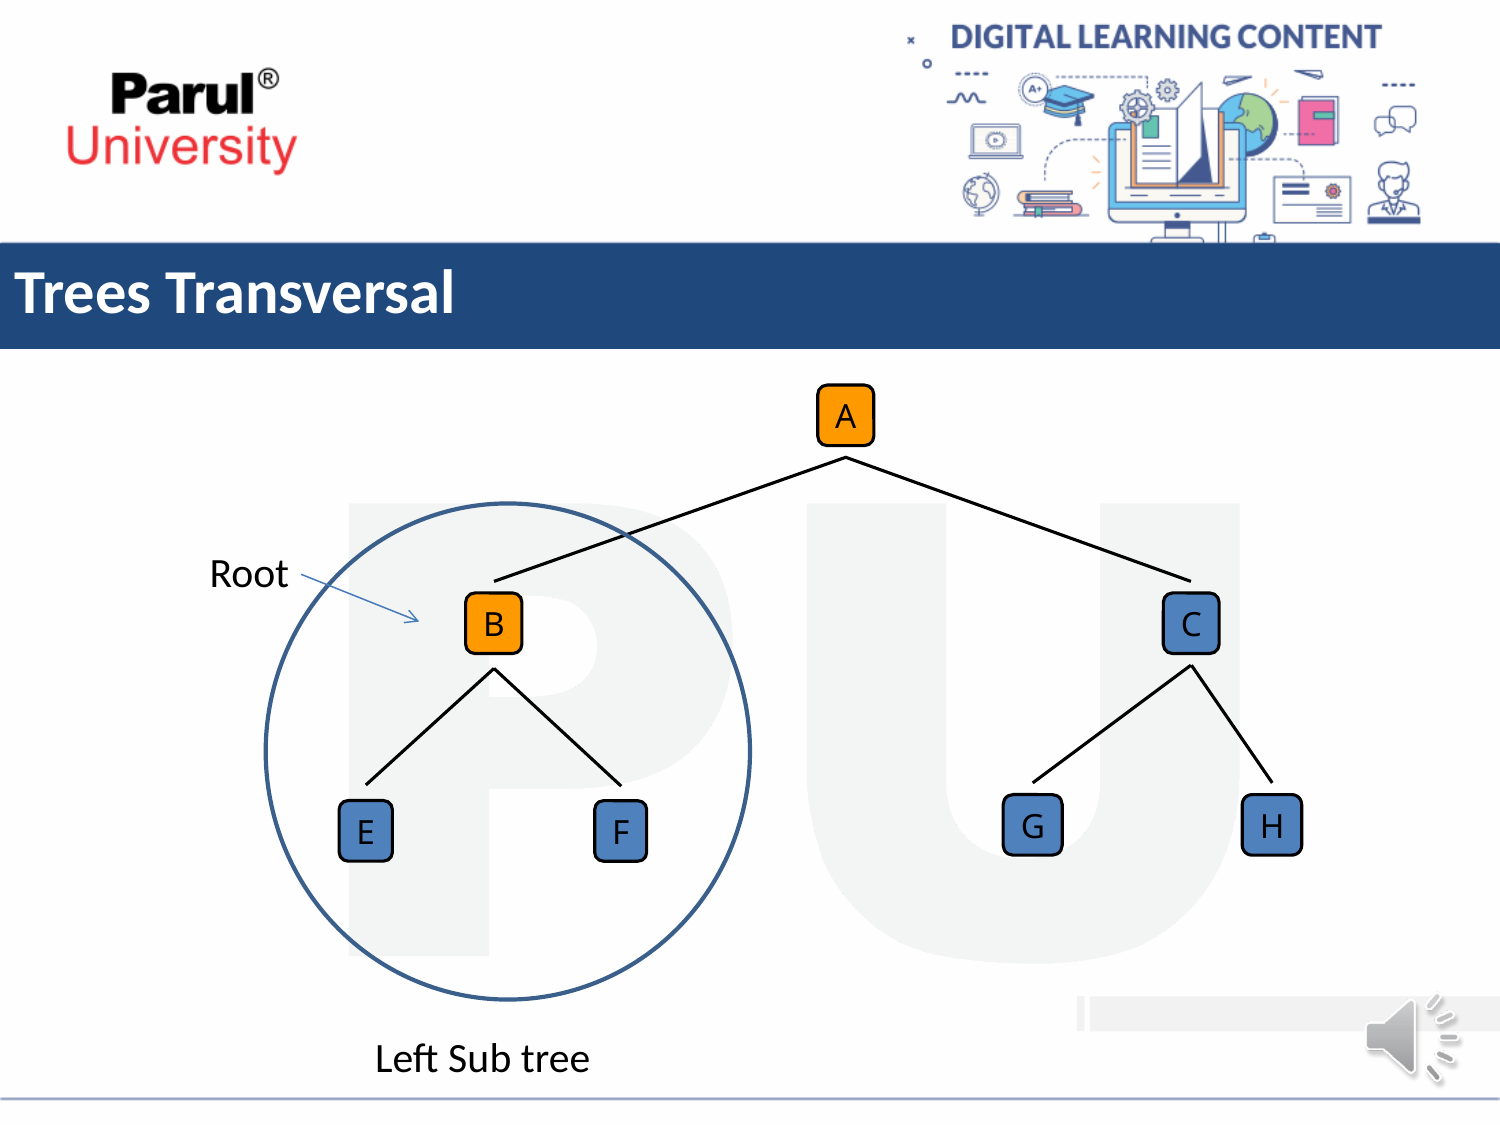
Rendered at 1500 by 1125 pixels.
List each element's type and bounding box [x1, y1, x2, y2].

picture [0, 0, 1500, 1125]
text_box [194, 373, 1329, 1090]
